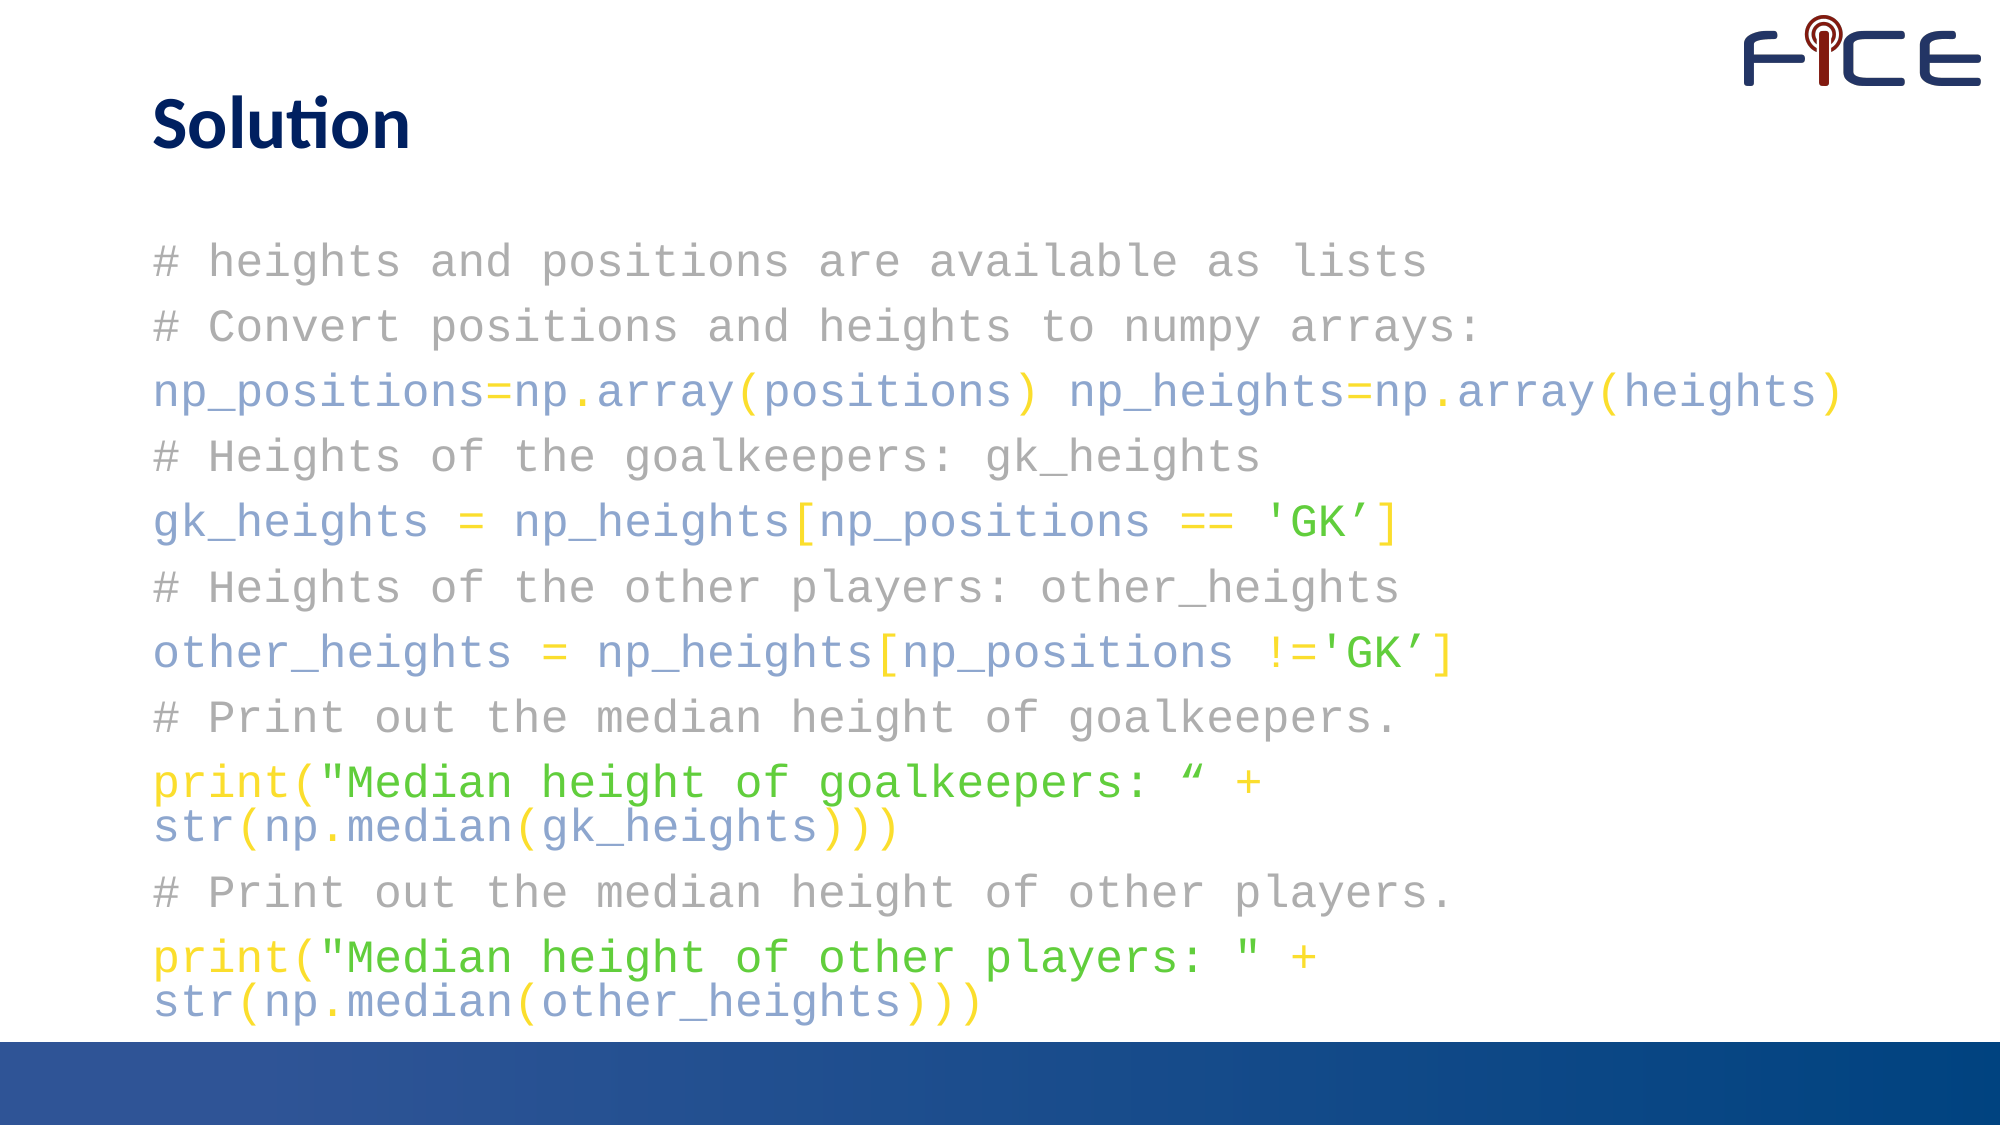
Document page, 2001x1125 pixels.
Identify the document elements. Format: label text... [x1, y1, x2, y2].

list # heights and positions are available as lists # Convert positions and heights to numpy arrays: np_positions=np.array(positions) np_heights=np.array(heights) # Heights of the goalkeepers: gk_heights gk_heights = np_heights[np_positions == 'GK’] # Heights of the other players: other_heights other_heights = np_heights[np_positions !='GK’] # Print out the median height of goalkeepers. print("Median height of goalkeepers: “ + str(np.median(gk_heights))) # Print out the median height of other players. print("Median height of other players: " + str(np.median(other_heights))) [137, 233, 1978, 1066]
title Solution [137, 59, 1863, 190]
picture [1744, 15, 1981, 86]
